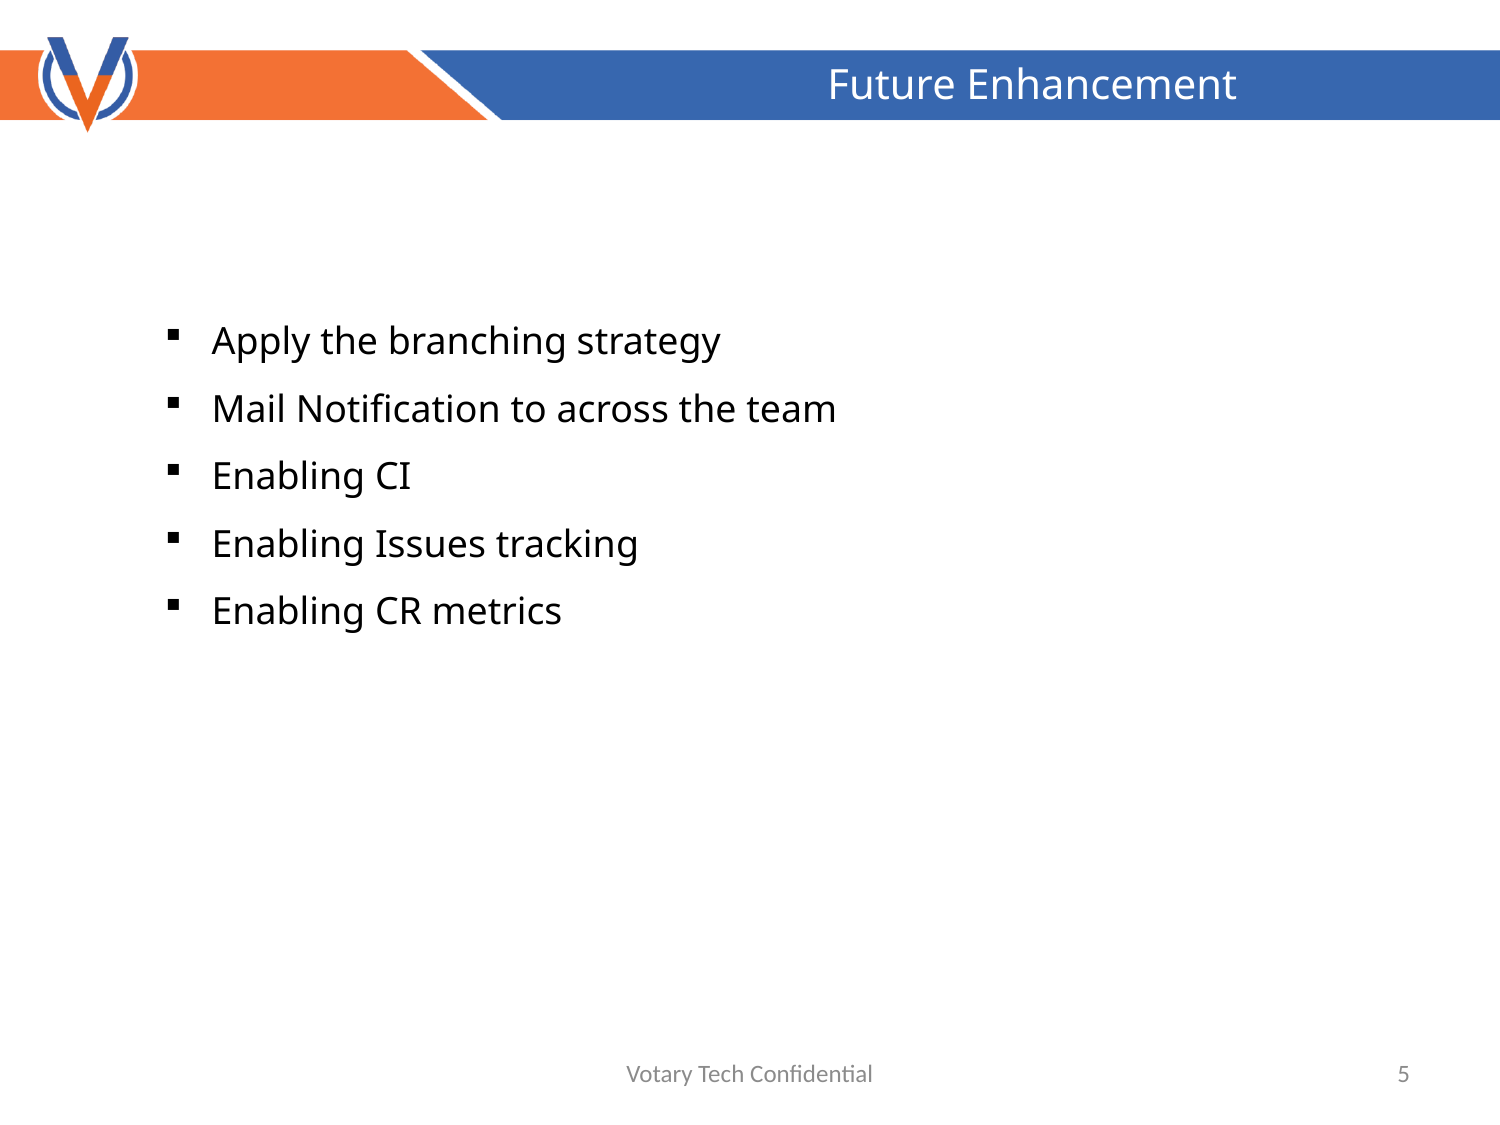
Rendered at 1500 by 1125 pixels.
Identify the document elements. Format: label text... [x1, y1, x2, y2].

text_box Apply the branching strategy Mail Notification to across the team Enabling CI Enabling Issues tracking Enabling CR metrics [149, 287, 1200, 640]
slide_number 5 [1074, 1042, 1425, 1103]
list Future Enhancement [812, 50, 1500, 113]
picture [0, 37, 1500, 133]
footer Votary Tech Confidential [512, 1042, 988, 1103]
